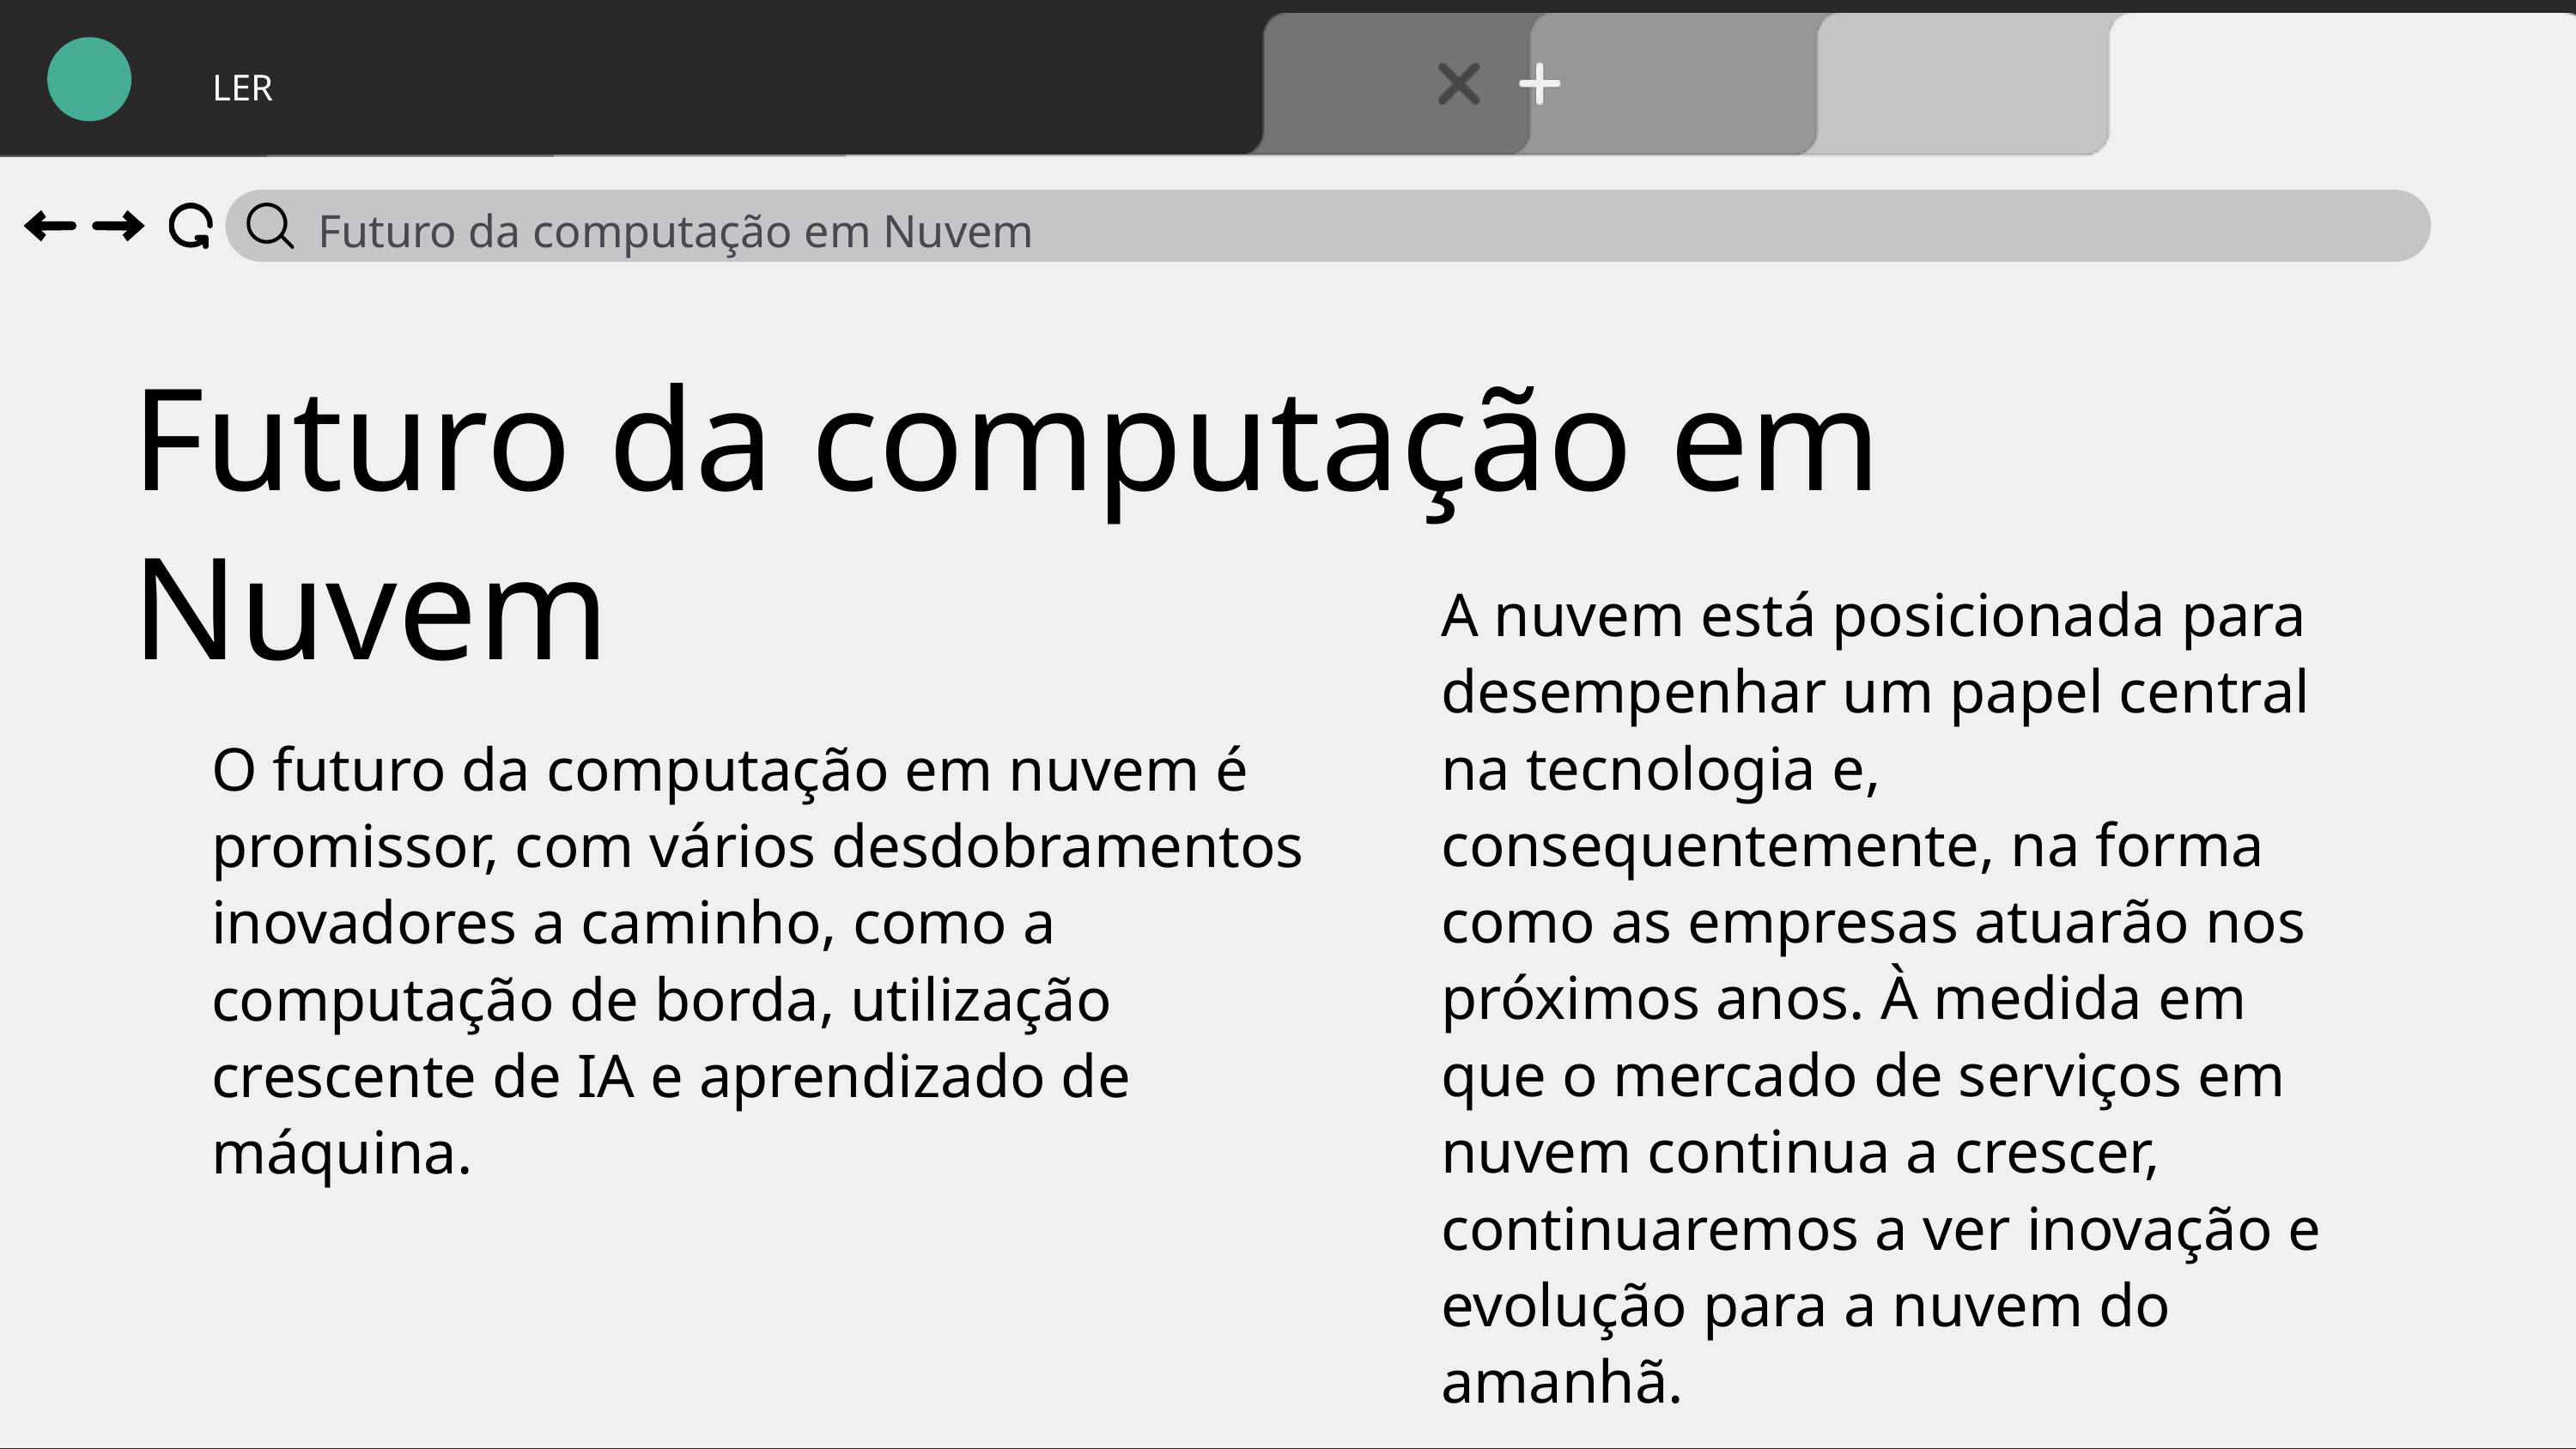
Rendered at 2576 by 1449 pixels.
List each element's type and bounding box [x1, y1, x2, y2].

text_box [0, 13, 2576, 1449]
